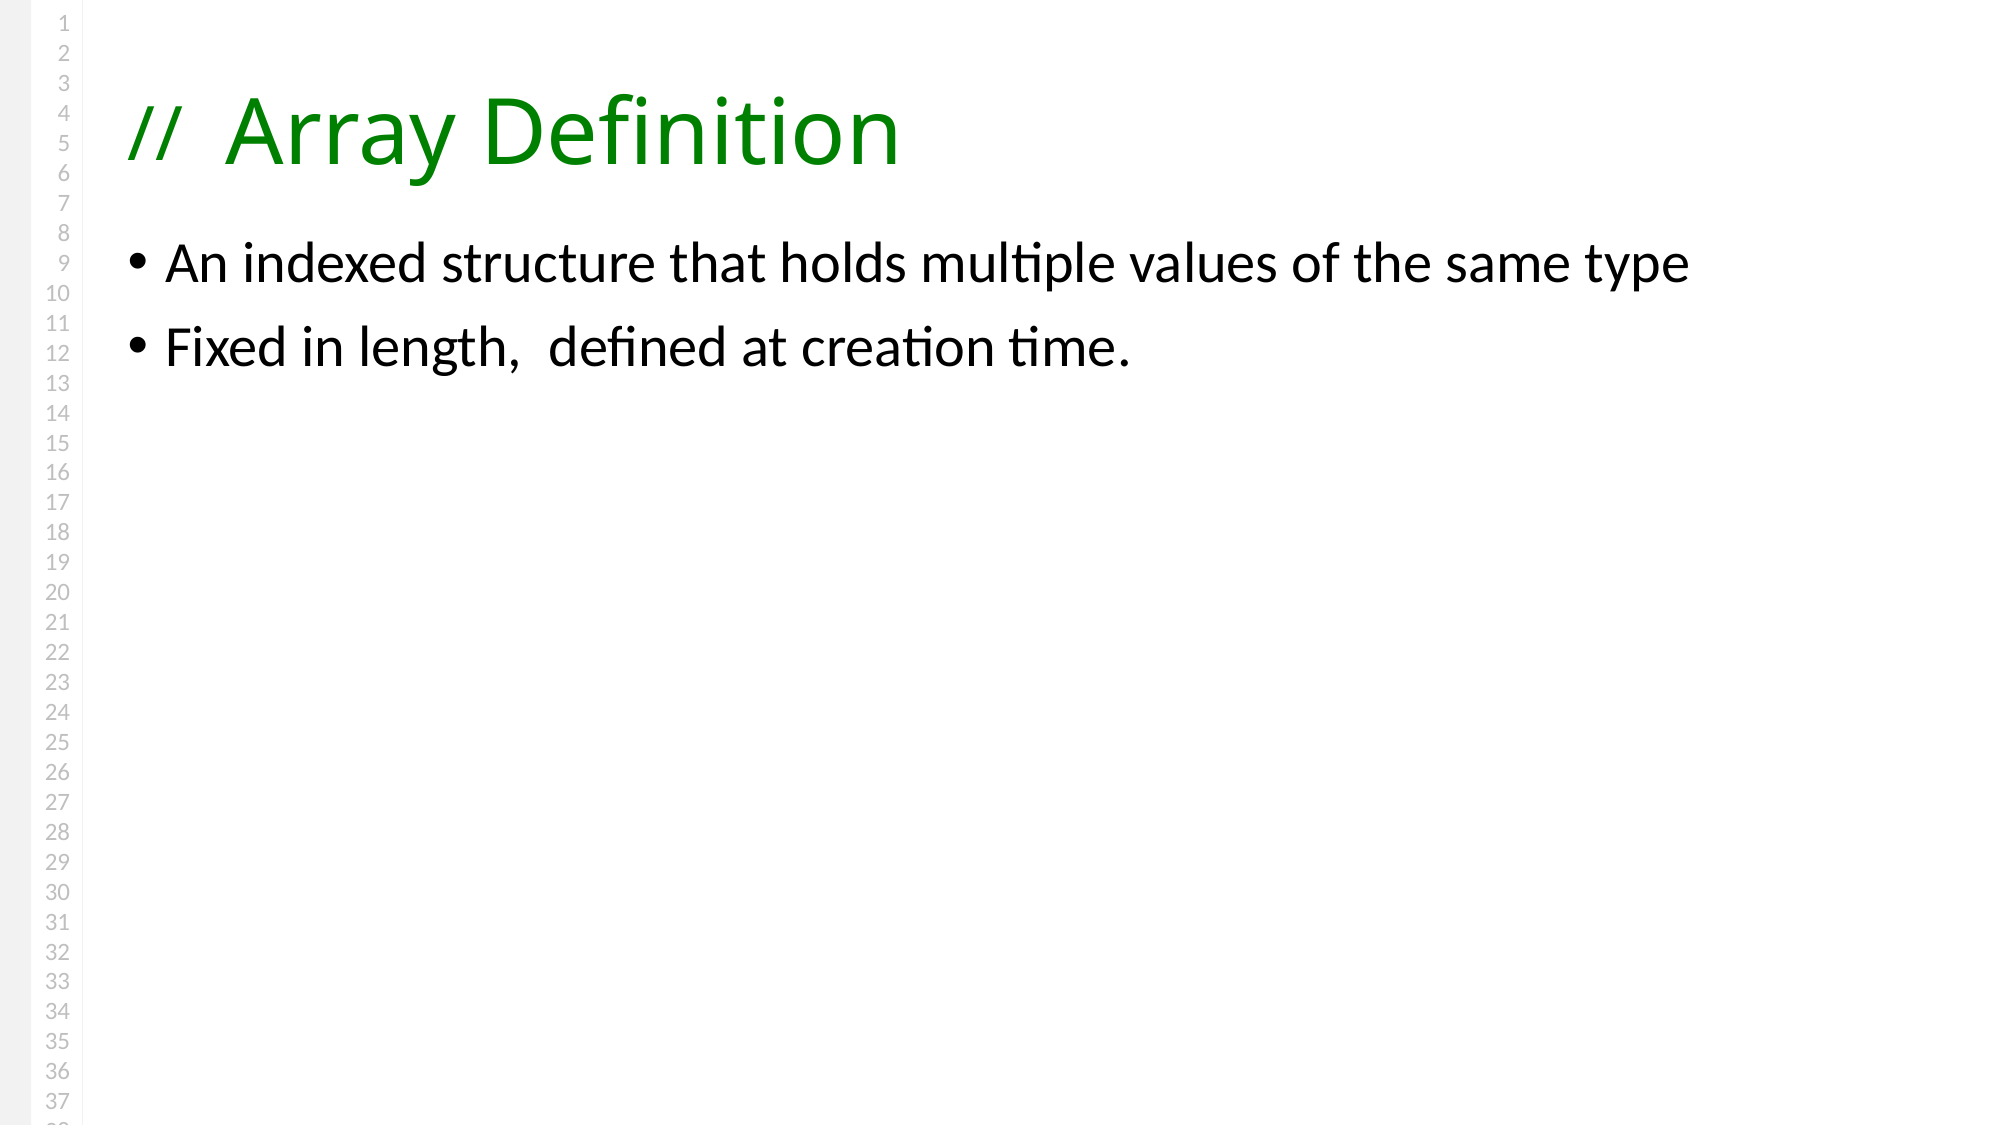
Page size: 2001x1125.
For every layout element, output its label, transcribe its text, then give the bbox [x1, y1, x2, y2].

list An indexed structure that holds multiple values of the same type Fixed in length, defined at creation time. [112, 224, 1913, 1013]
title Array Definition [210, 59, 1913, 210]
